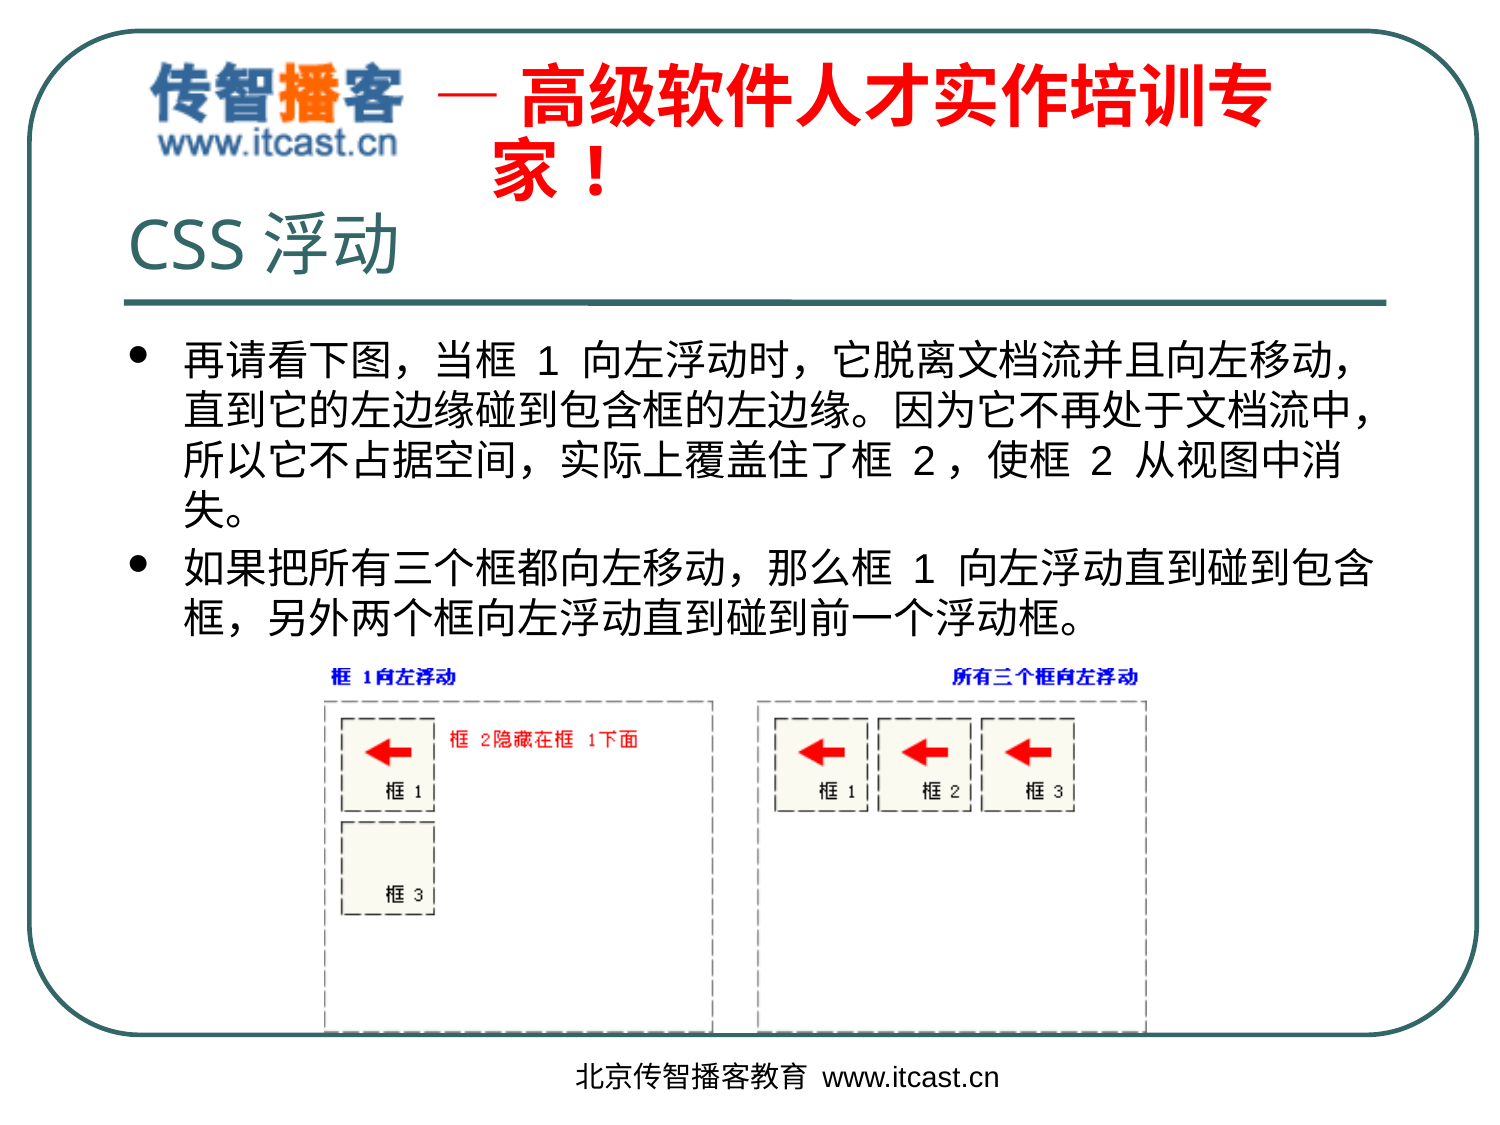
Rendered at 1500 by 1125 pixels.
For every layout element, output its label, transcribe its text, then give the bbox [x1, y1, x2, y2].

title CSS浮动 [111, 54, 1375, 292]
list 再请看下图，当框 1 向左浮动时，它脱离文档流并且向左移动，直到它的左边缘碰到包含框的左边缘。因为它不再处于文档流中，所以它不占据空间，实际上覆盖住了框 2，使框 2 从视图中消失。 如果把所有三个框都向左移动，那么框 1 向左浮动直到碰到包含框，另外两个框向左浮动直到碰到前一个浮动框。 [111, 326, 1423, 999]
picture [324, 668, 1147, 1034]
